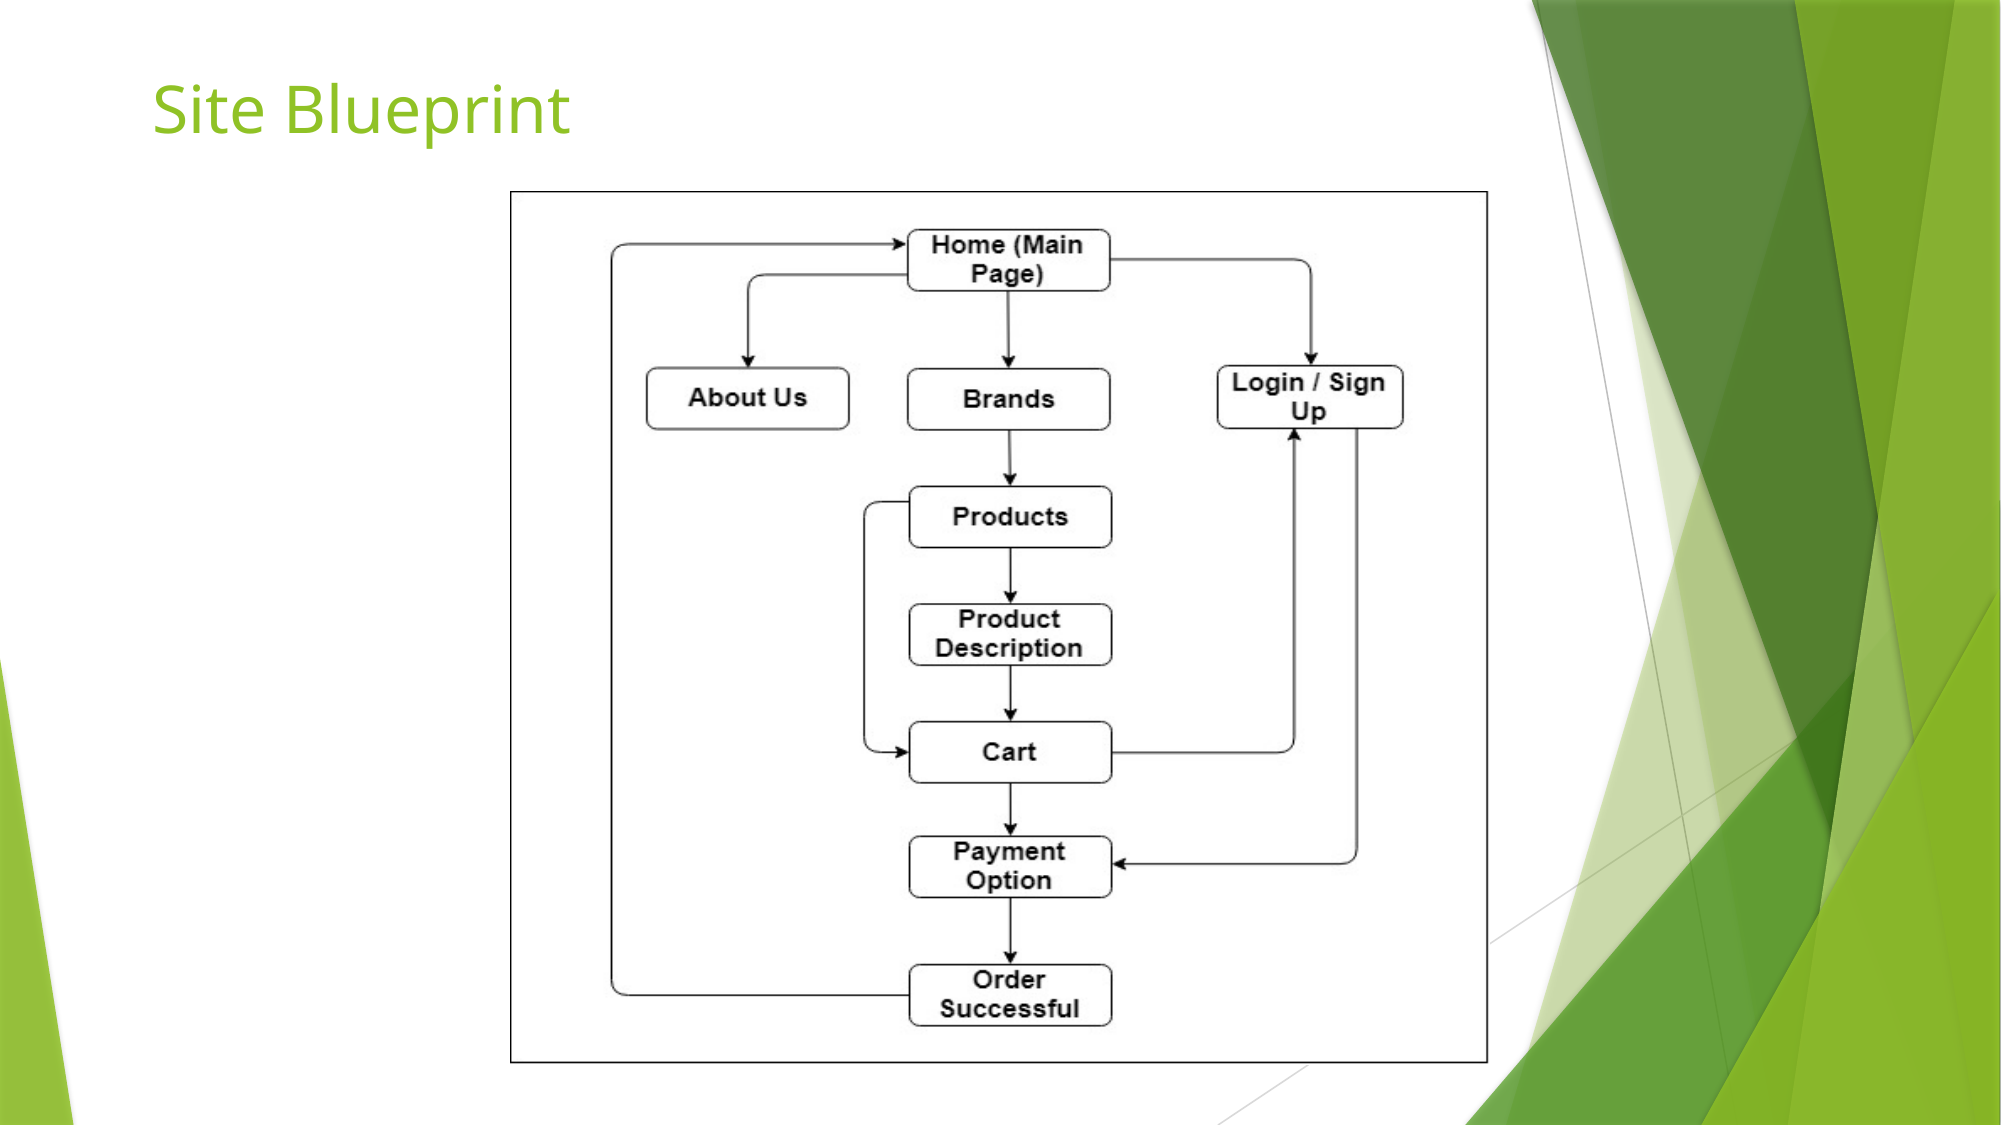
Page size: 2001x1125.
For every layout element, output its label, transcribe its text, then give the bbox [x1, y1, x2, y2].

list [510, 190, 1490, 1066]
title Site Blueprint [137, 59, 803, 155]
